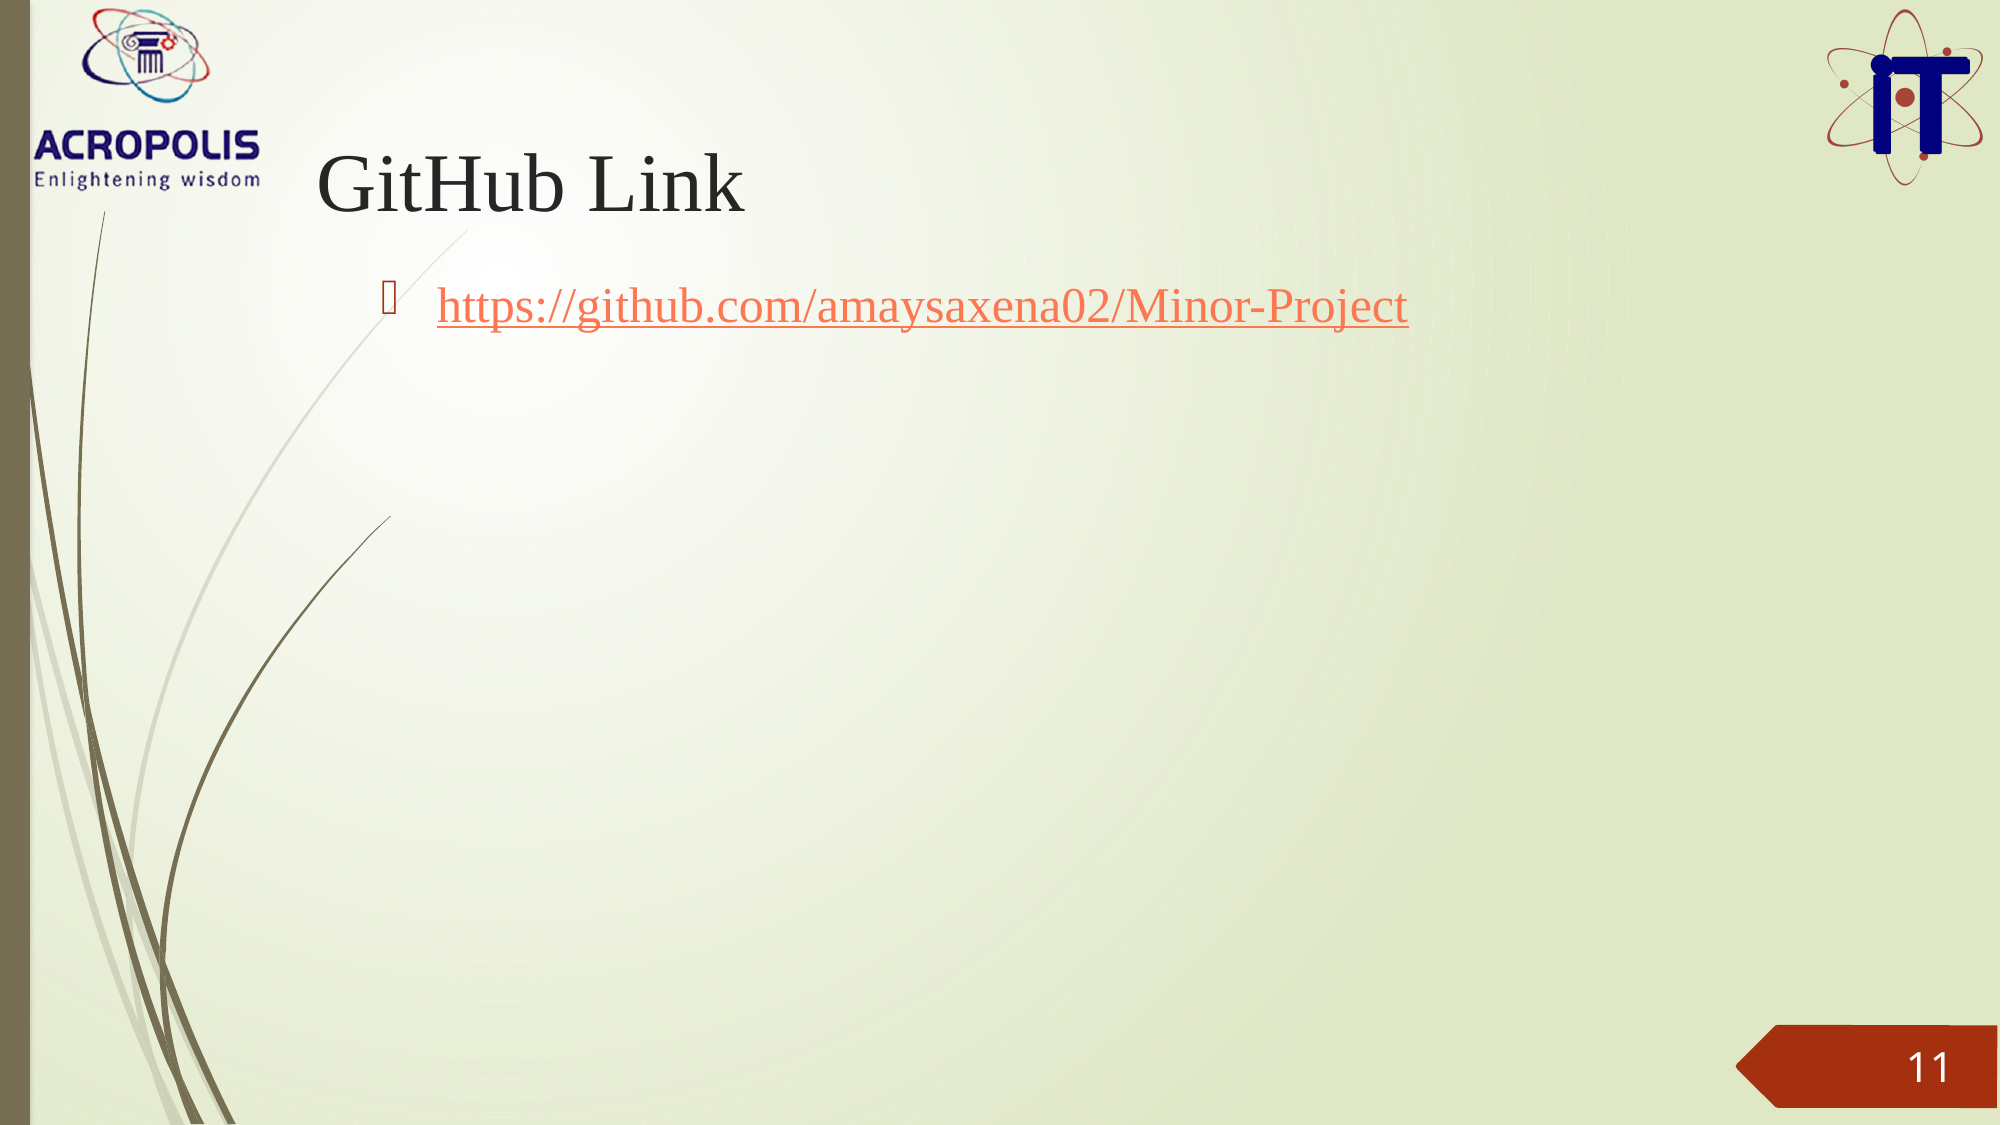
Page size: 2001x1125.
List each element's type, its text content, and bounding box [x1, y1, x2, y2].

list https://github.com/amaysaxena02/Minor-Project [365, 265, 1445, 365]
slide_number 11 [1840, 1039, 1969, 1100]
title GitHub Link [301, 120, 783, 239]
picture [1821, 0, 1989, 232]
picture [25, 0, 265, 204]
